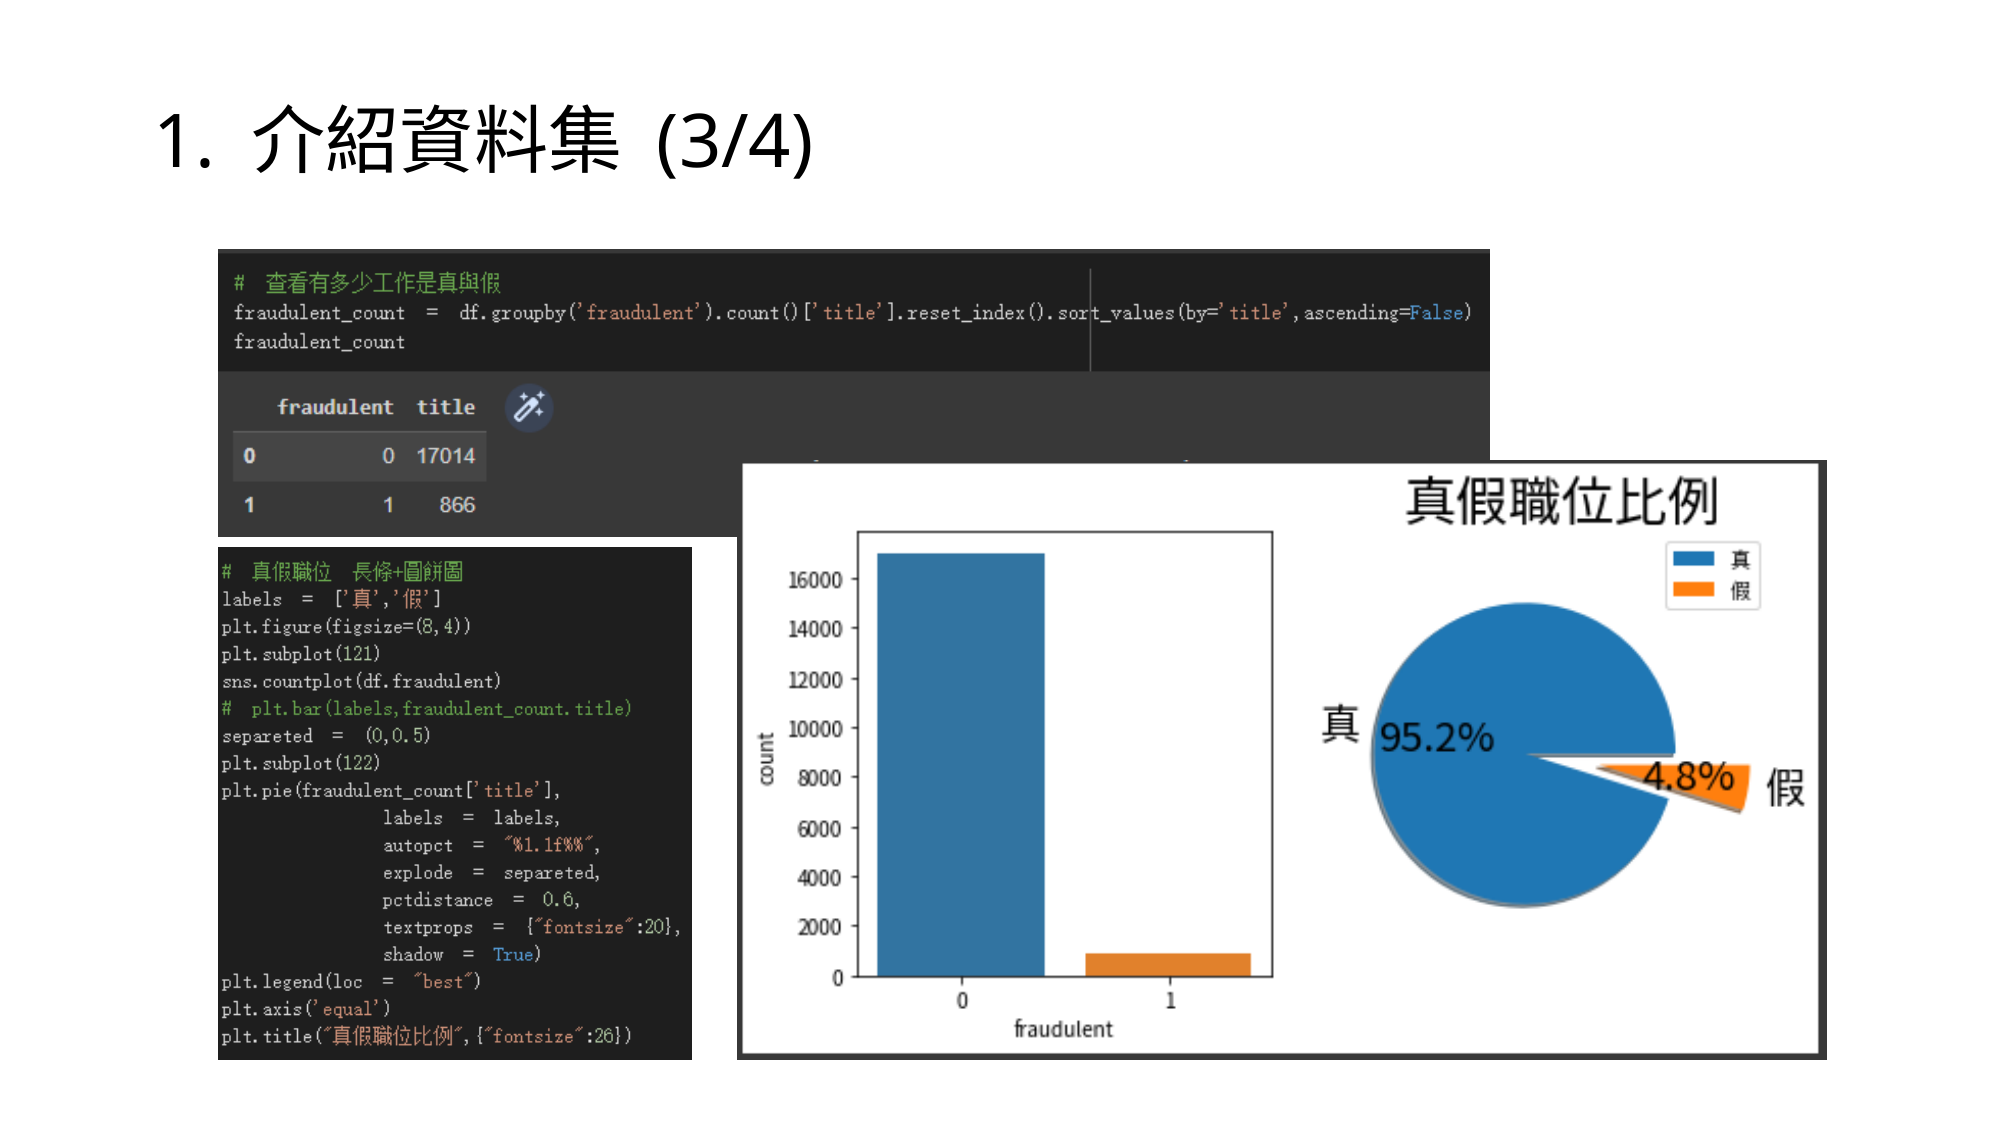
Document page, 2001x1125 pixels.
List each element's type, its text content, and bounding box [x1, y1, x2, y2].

picture [218, 249, 1827, 1060]
text_box 1. 介紹資料集 (3/4) [119, 82, 930, 250]
picture [218, 547, 692, 1060]
